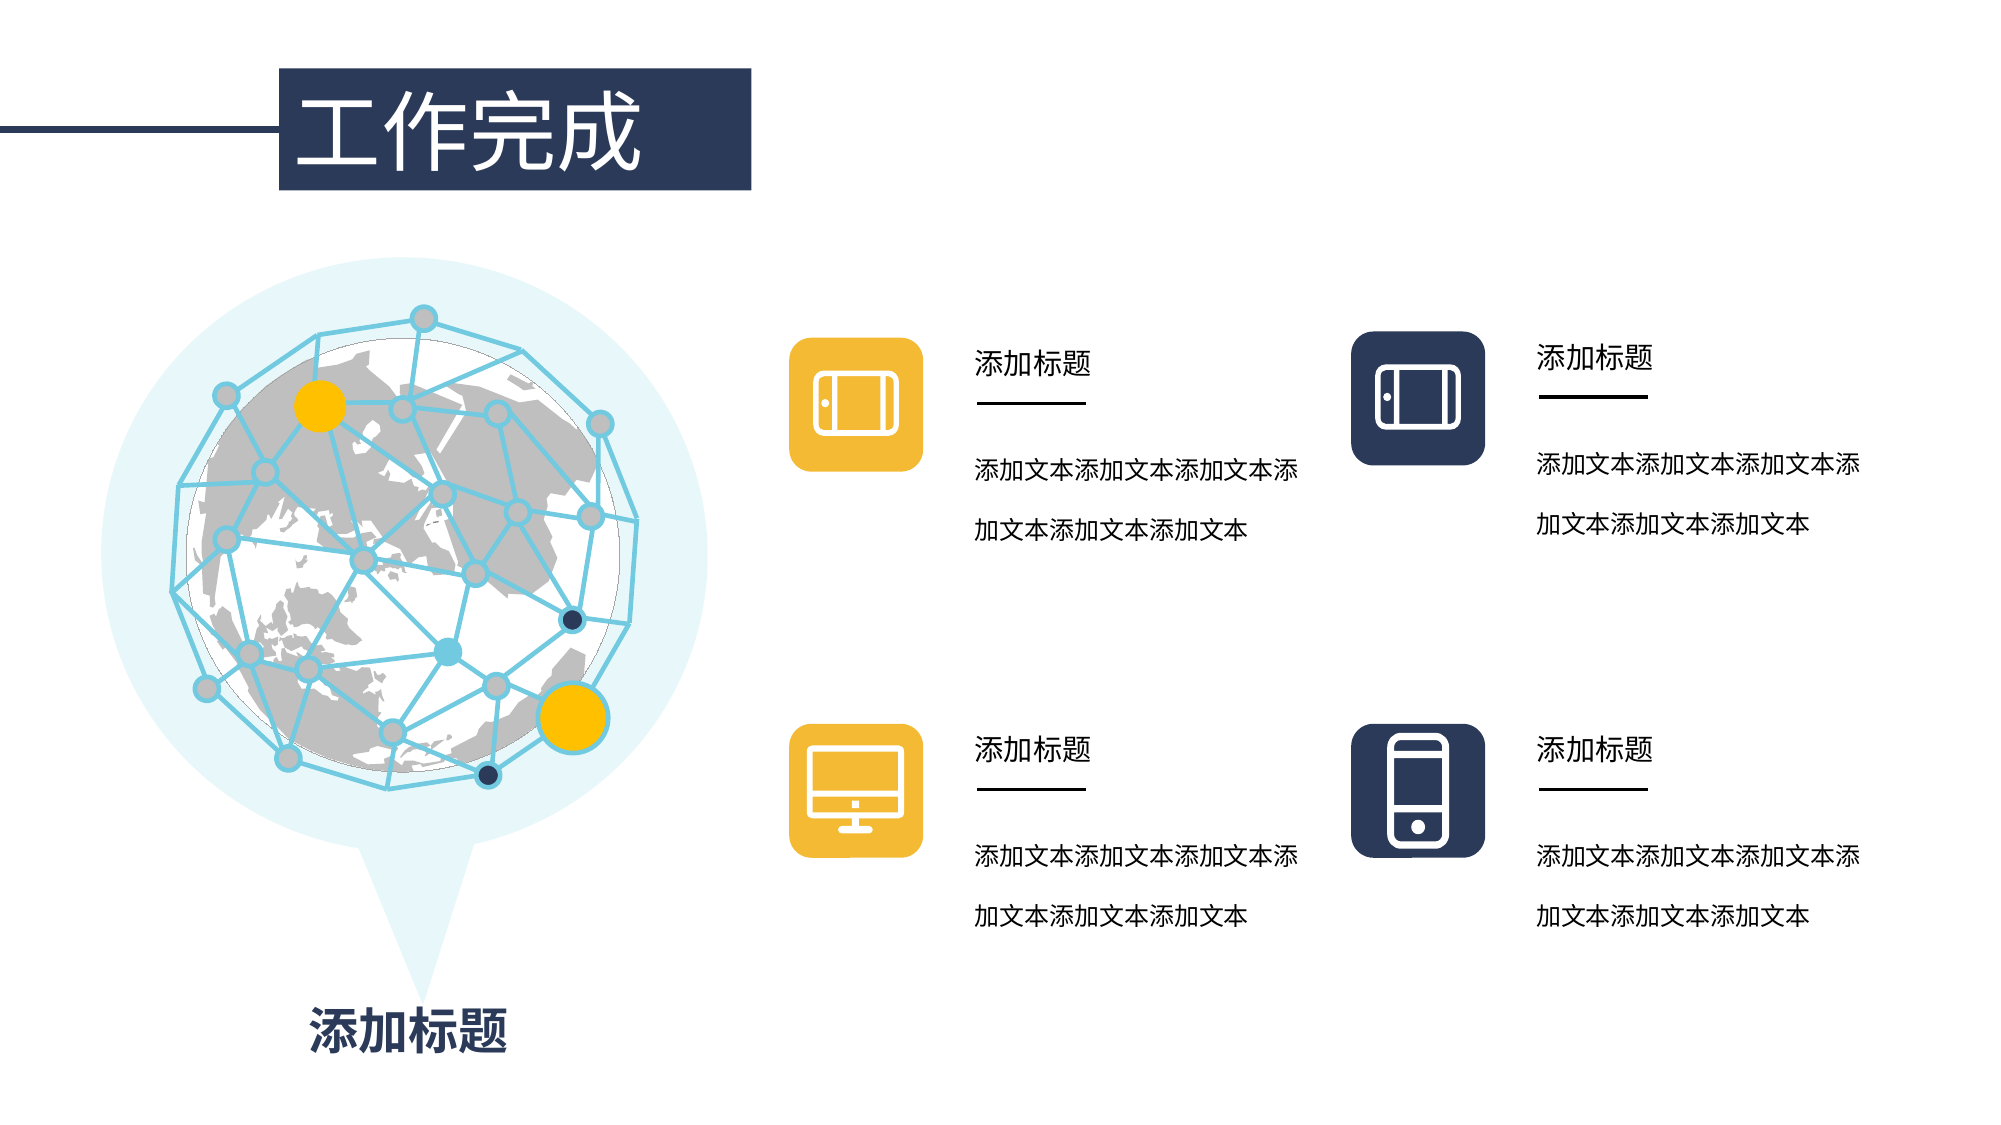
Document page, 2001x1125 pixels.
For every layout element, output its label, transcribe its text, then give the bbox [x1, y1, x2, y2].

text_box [0, 68, 752, 191]
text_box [789, 723, 1315, 931]
text_box 添加标题 [960, 337, 1107, 388]
text_box [788, 336, 925, 473]
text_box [101, 257, 708, 852]
text_box [813, 370, 899, 436]
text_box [1351, 331, 1877, 548]
text_box 添加文本添加文本添加文本添加文本添加文本添加文本 [959, 417, 1315, 552]
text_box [1351, 723, 1877, 940]
text_box 添加标题 [294, 992, 524, 1067]
